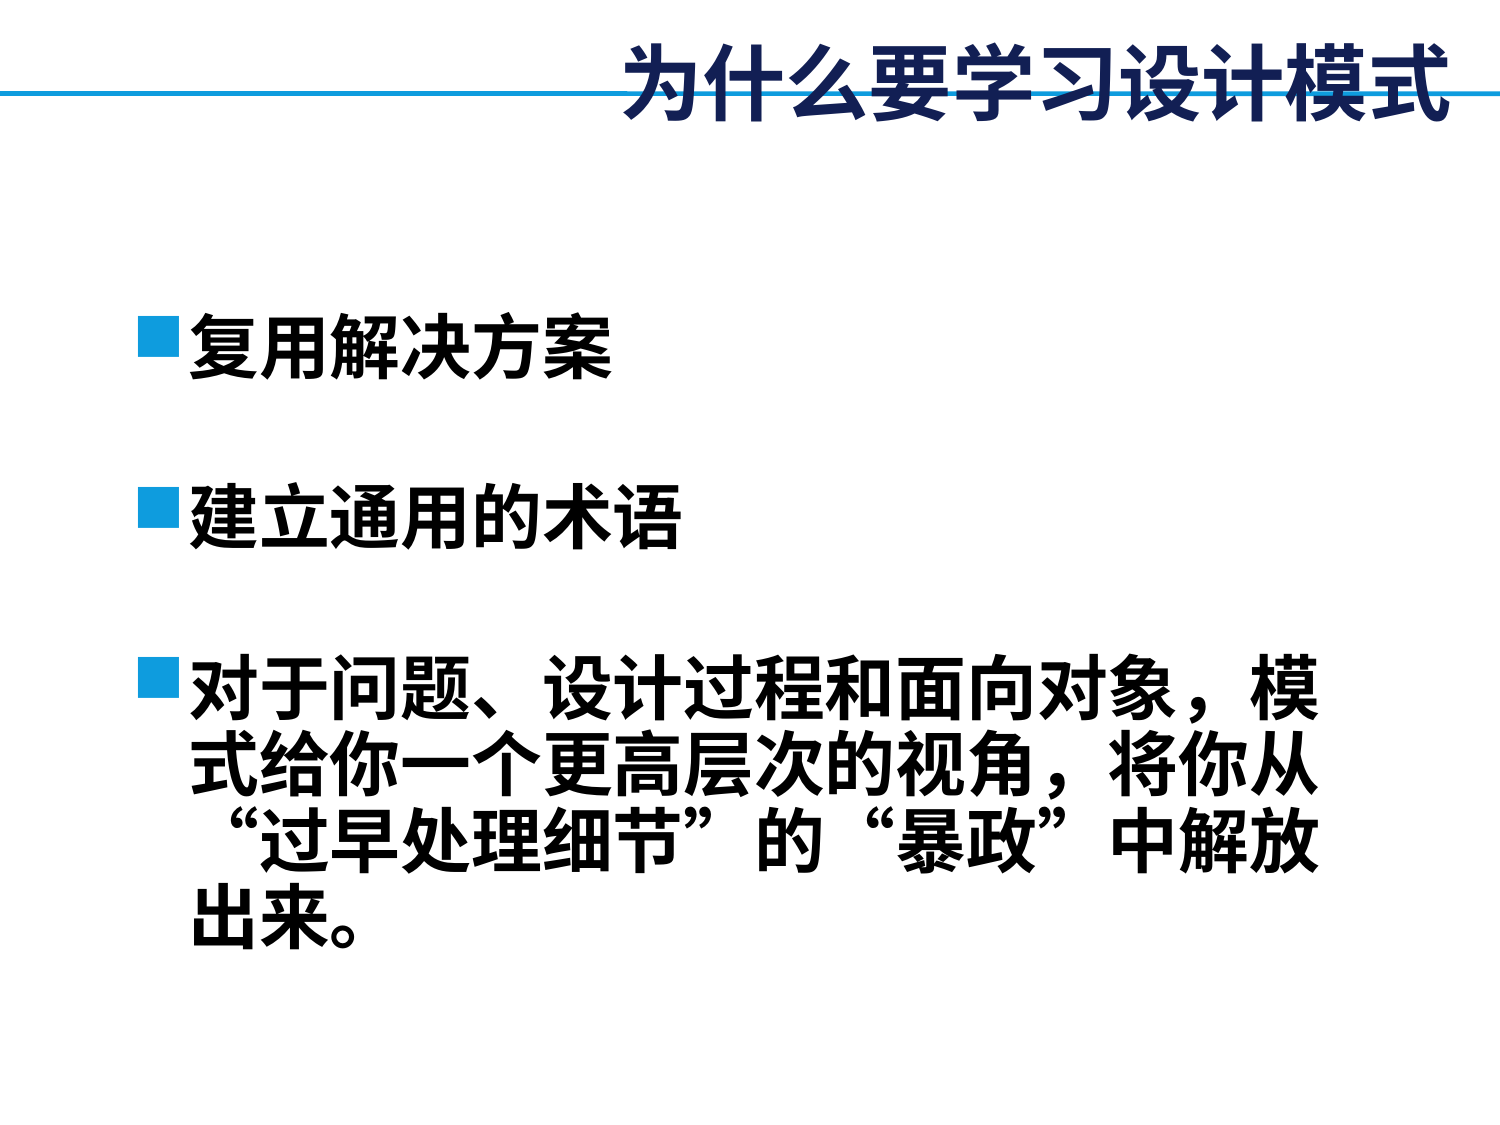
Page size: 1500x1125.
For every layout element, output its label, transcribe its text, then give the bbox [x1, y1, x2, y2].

title 为什么要学习设计模式 [292, 23, 1467, 149]
list 复用解决方案 建立通用的术语 对于问题、设计过程和面向对象，模式给你一个更高层次的视角，将你从“过早处理细节”的“暴政”中解放出来。 [117, 304, 1393, 967]
